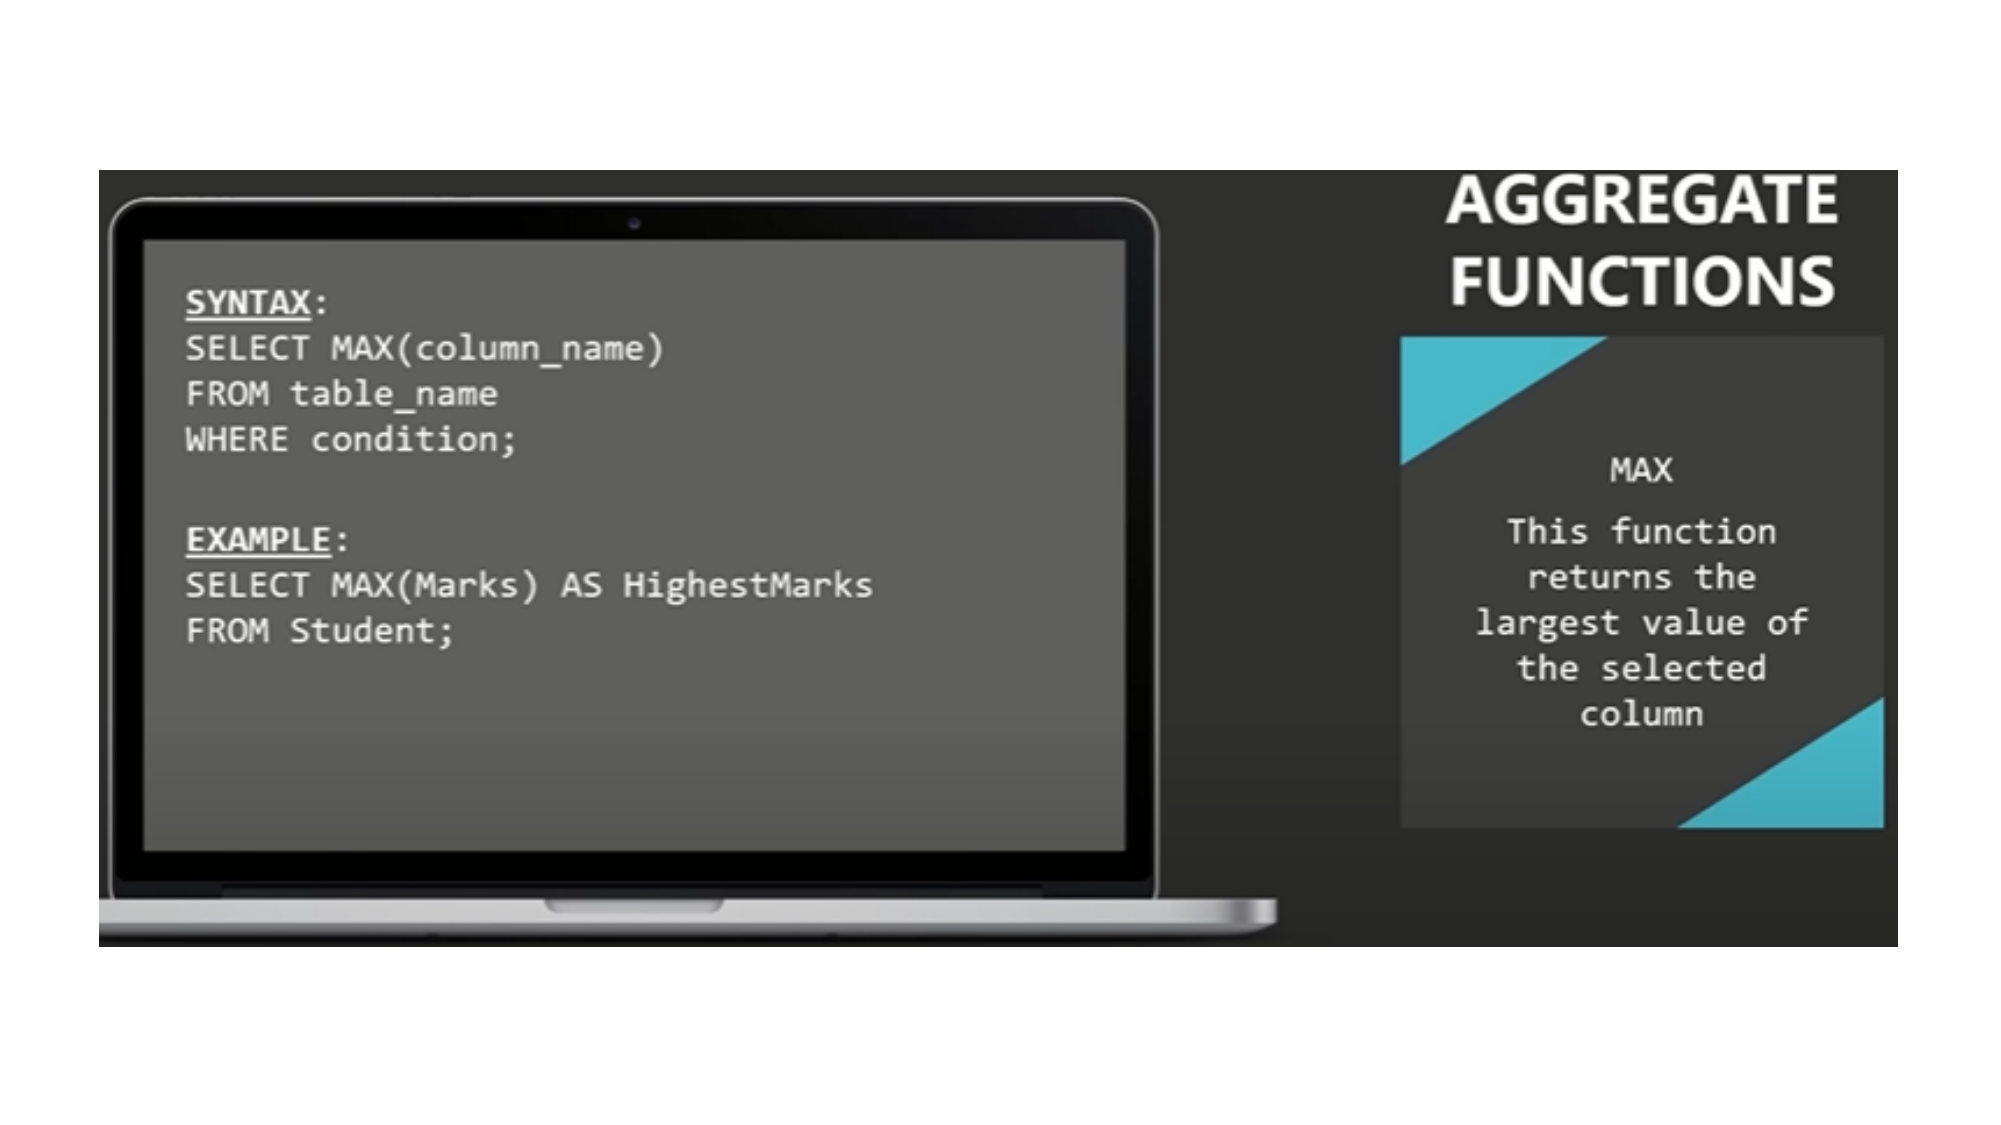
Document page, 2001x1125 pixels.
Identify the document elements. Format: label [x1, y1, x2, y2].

picture [99, 170, 1898, 947]
